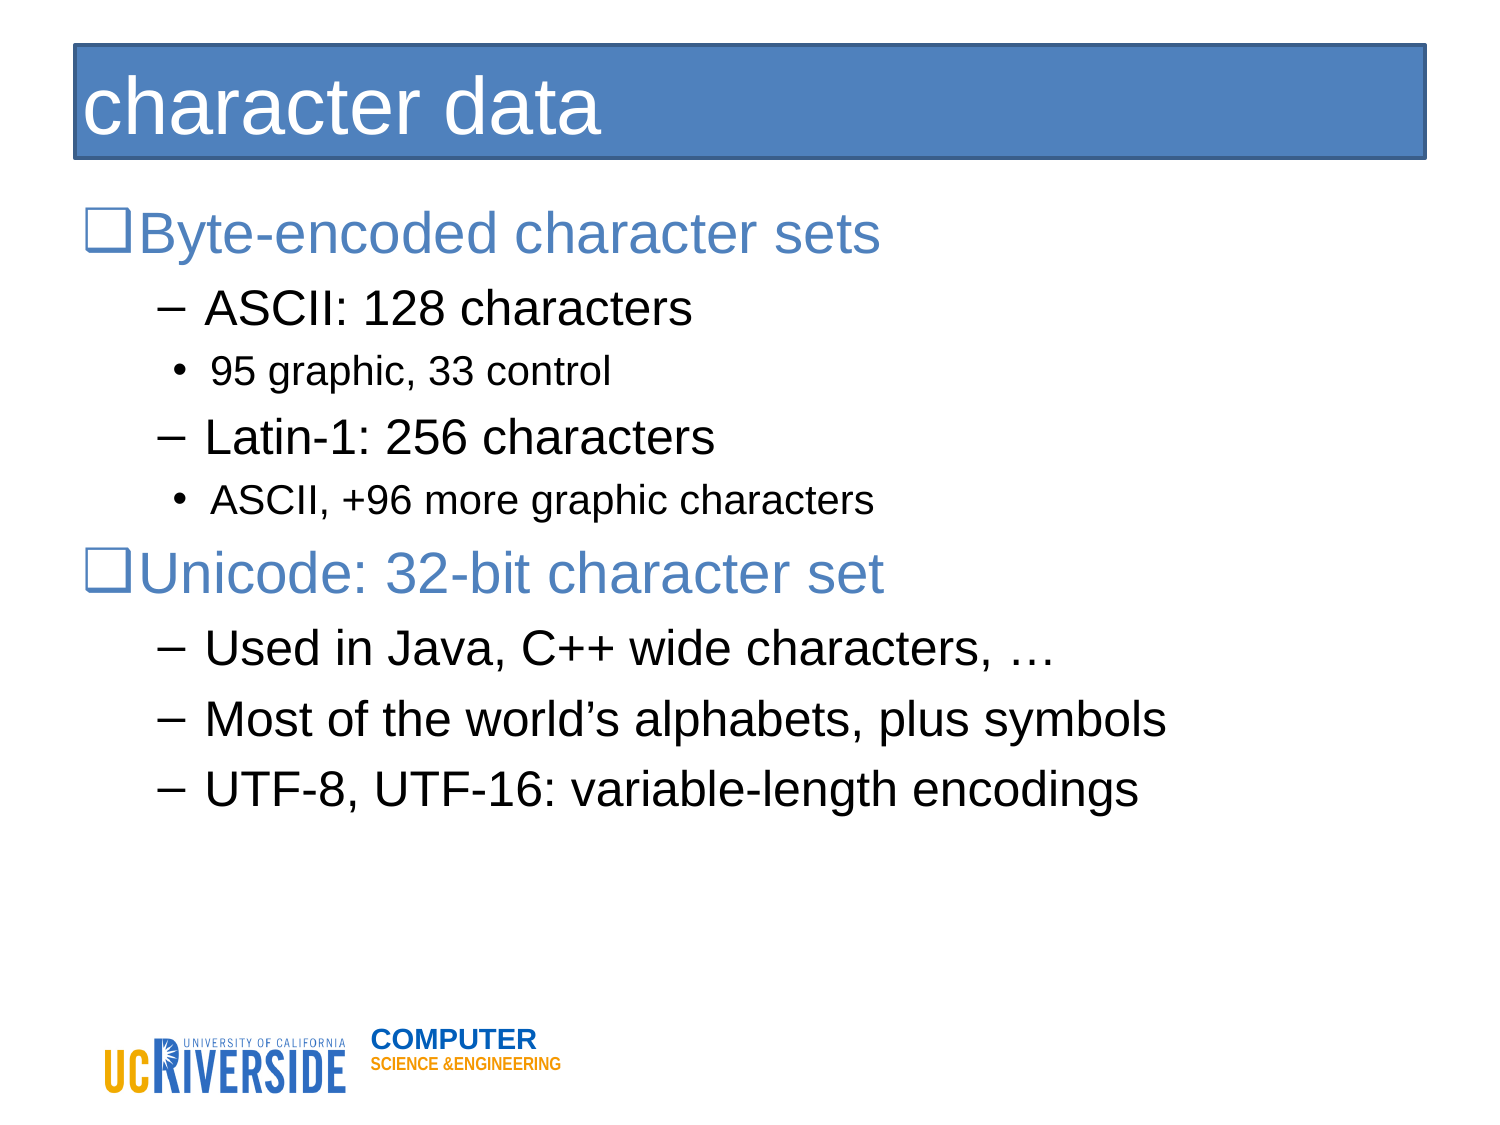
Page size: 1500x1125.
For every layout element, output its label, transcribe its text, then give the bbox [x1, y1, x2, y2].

picture [95, 1017, 364, 1109]
title character data [73, 43, 1427, 160]
list Byte-encoded character sets ASCII: 128 characters 95 graphic, 33 control Latin-1: 256 characters ASCII, +96 more graphic characters Unicode: 32-bit character set Used in Java, C++ wide characters, … Most of the world’s alphabets, plus symbols UTF-8, UTF-16: variable-length encodings [75, 187, 1425, 1005]
